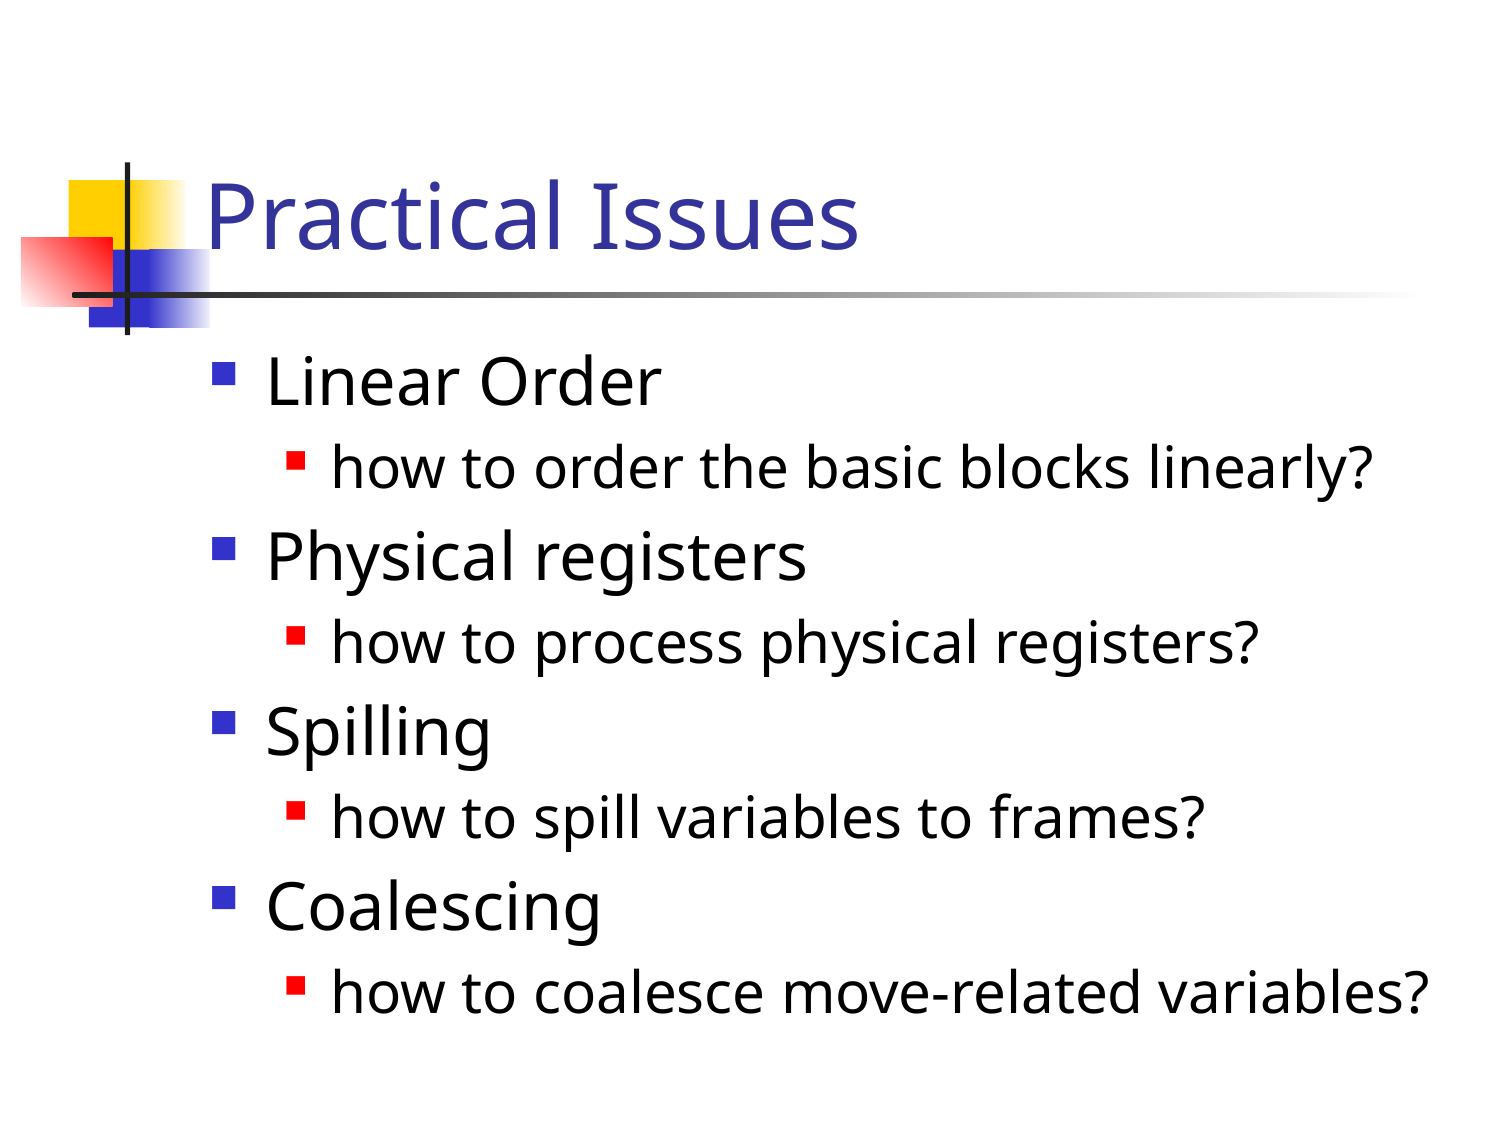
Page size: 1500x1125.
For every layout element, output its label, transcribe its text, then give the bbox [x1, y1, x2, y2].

title Practical Issues [188, 35, 1468, 275]
list Linear Order how to order the basic blocks linearly? Physical registers how to process physical registers? Spilling how to spill variables to frames? Coalescing how to coalesce move-related variables? [193, 331, 1469, 1006]
